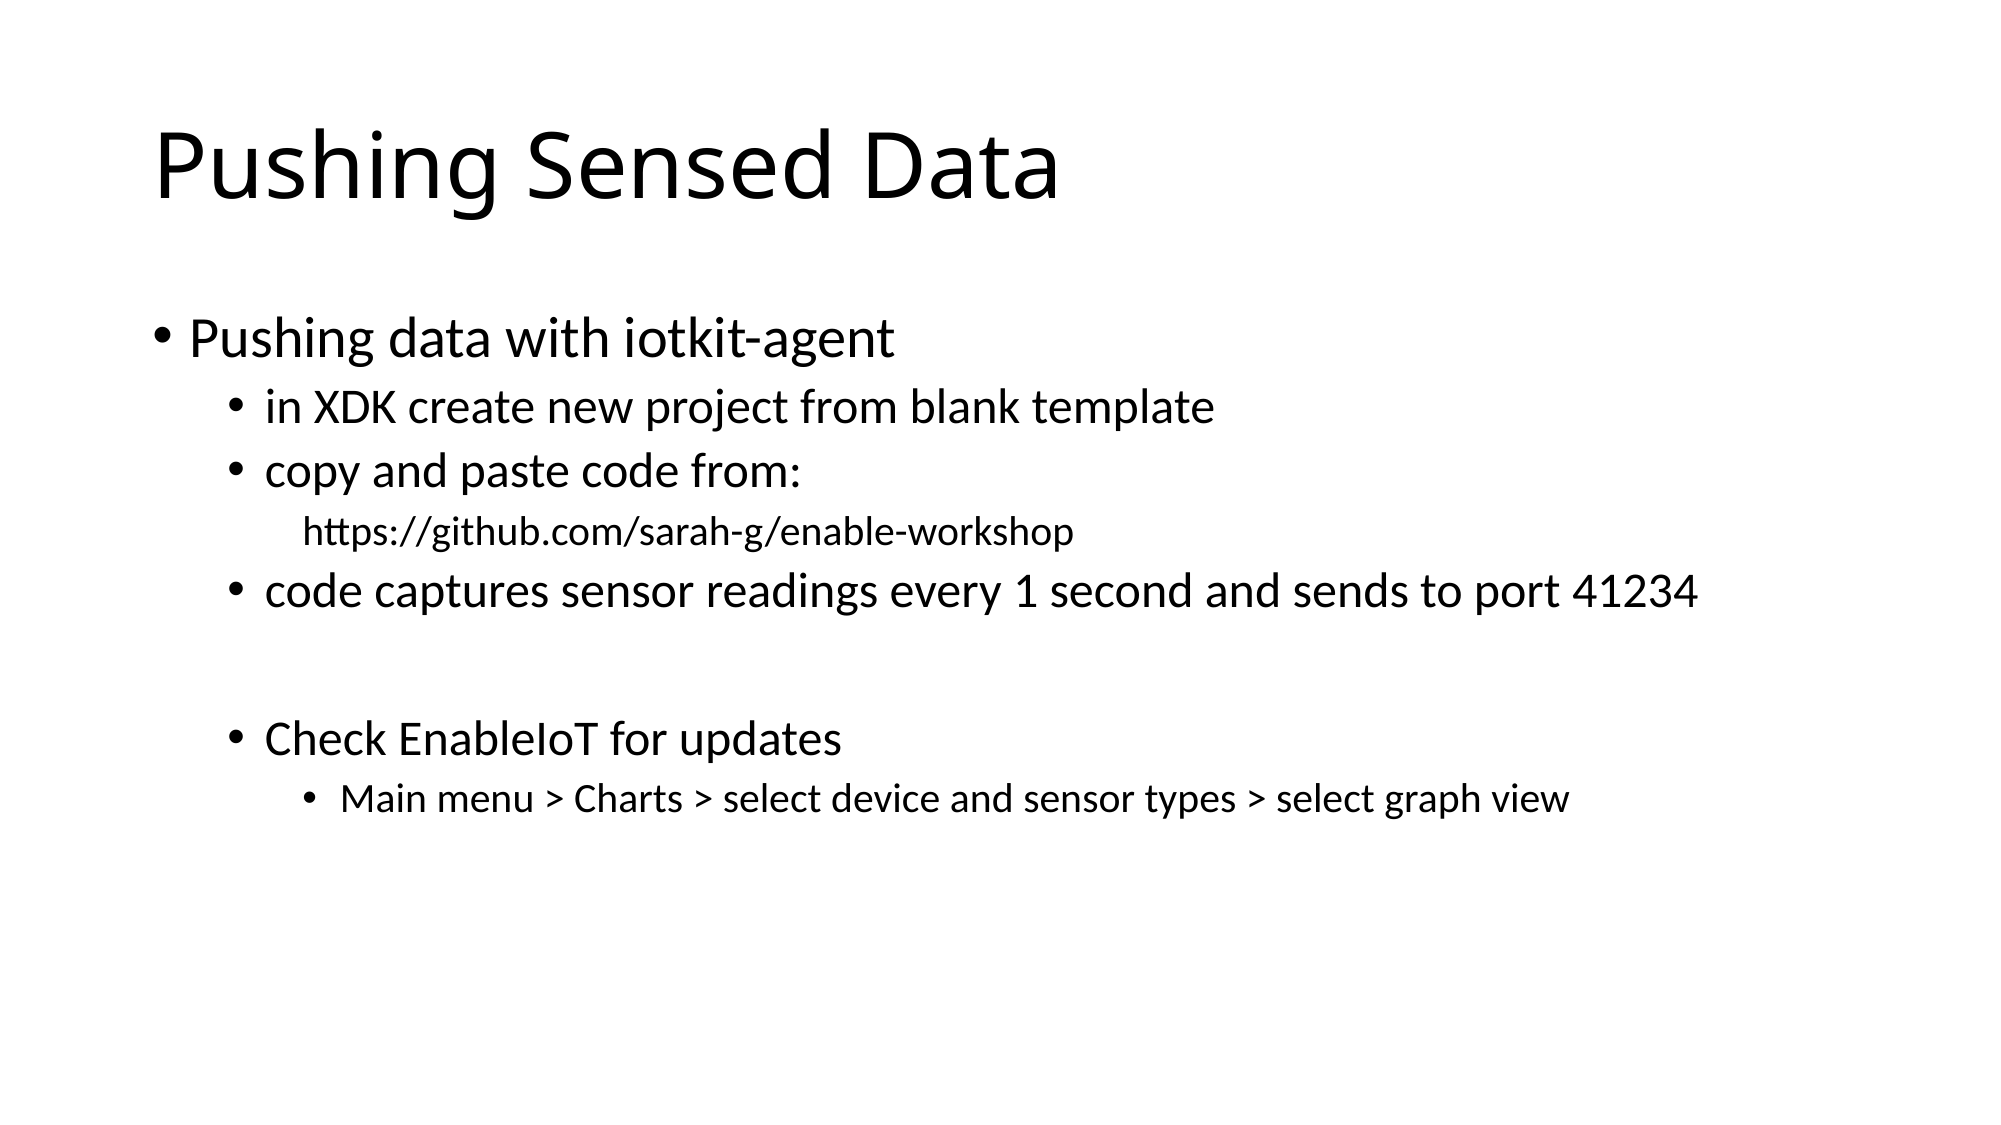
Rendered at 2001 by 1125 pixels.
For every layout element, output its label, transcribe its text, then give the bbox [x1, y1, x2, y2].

list Pushing data with iotkit-agent in XDK create new project from blank template copy and paste code from: https://github.com/sarah-g/enable-workshop code captures sensor readings every 1 second and sends to port 41234 Check EnableIoT for updates Main menu > Charts > select device and sensor types > select graph view [137, 299, 1863, 1014]
title Pushing Sensed Data [137, 59, 1863, 278]
